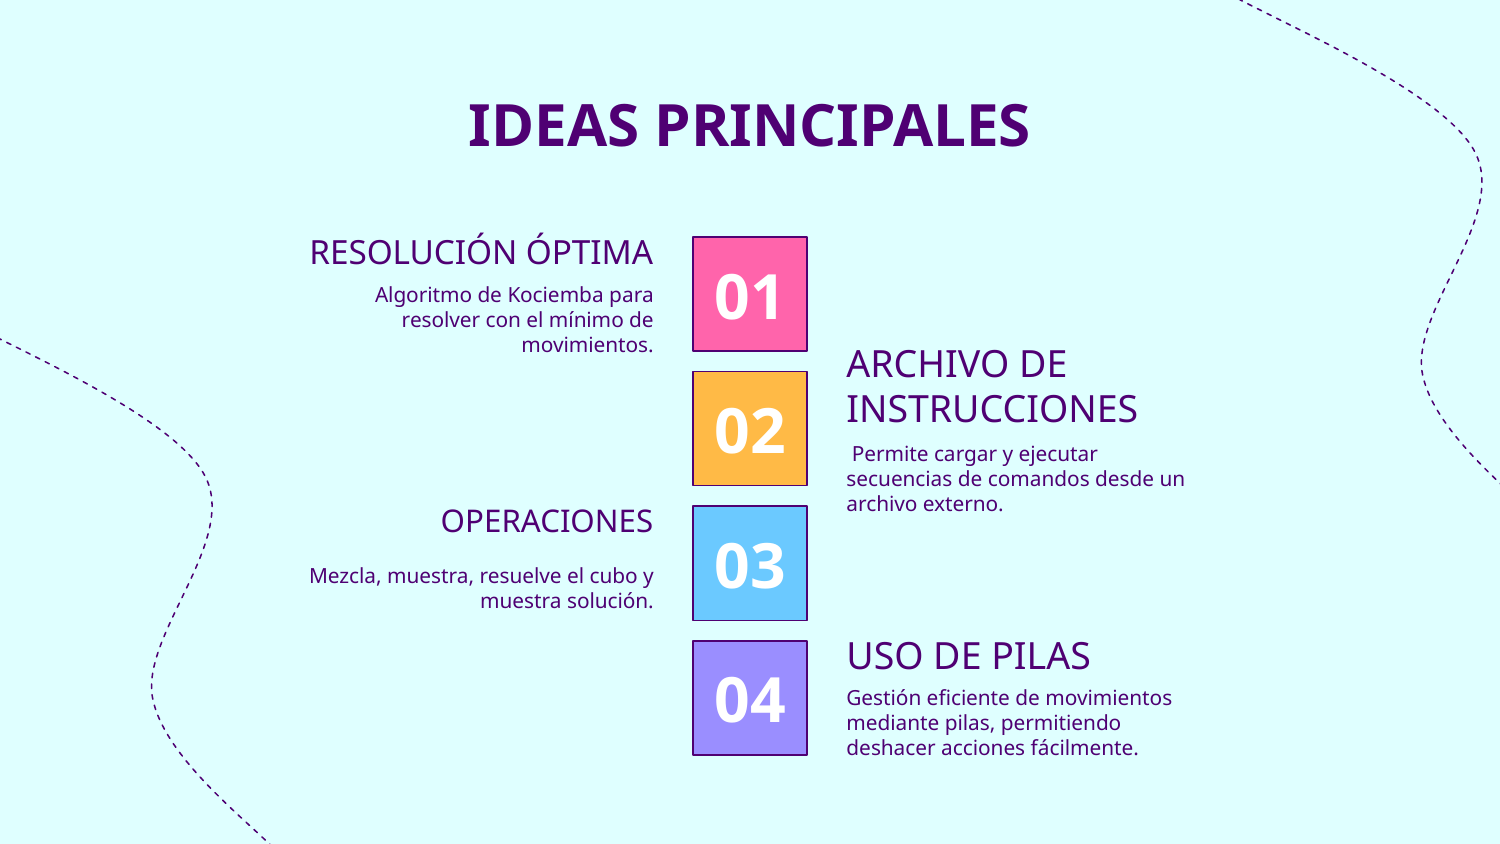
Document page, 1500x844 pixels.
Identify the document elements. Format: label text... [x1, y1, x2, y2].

title 03 [689, 531, 811, 596]
text_box [692, 640, 807, 666]
subtitle USO DE PILAS [831, 622, 1220, 687]
subtitle Permite cargar y ejecutar secuencias de comandos desde un archivo externo. [831, 430, 1220, 525]
title 04 [689, 666, 811, 730]
subtitle Algoritmo de Kociemba para resolver con el mínimo de movimientos. [280, 283, 669, 366]
subtitle ARCHIVO DE INSTRUCCIONES [831, 353, 1220, 418]
text_box [692, 506, 807, 531]
subtitle RESOLUCIÓN ÓPTIMA [280, 218, 669, 283]
text_box [692, 237, 807, 262]
text_box [692, 461, 807, 486]
subtitle OPERACIONES [280, 487, 669, 552]
subtitle Gestión eficiente de movimientos mediante pilas, permitiendo deshacer acciones fácilmente. [831, 687, 1220, 770]
text_box [692, 596, 807, 621]
title 02 [689, 396, 811, 461]
text_box [692, 730, 807, 755]
subtitle Mezcla, muestra, resuelve el cubo y muestra solución. [280, 552, 669, 635]
text_box [692, 326, 807, 352]
text_box [692, 371, 807, 396]
title IDEAS PRINCIPALES [118, 72, 1382, 167]
title 01 [689, 262, 811, 326]
